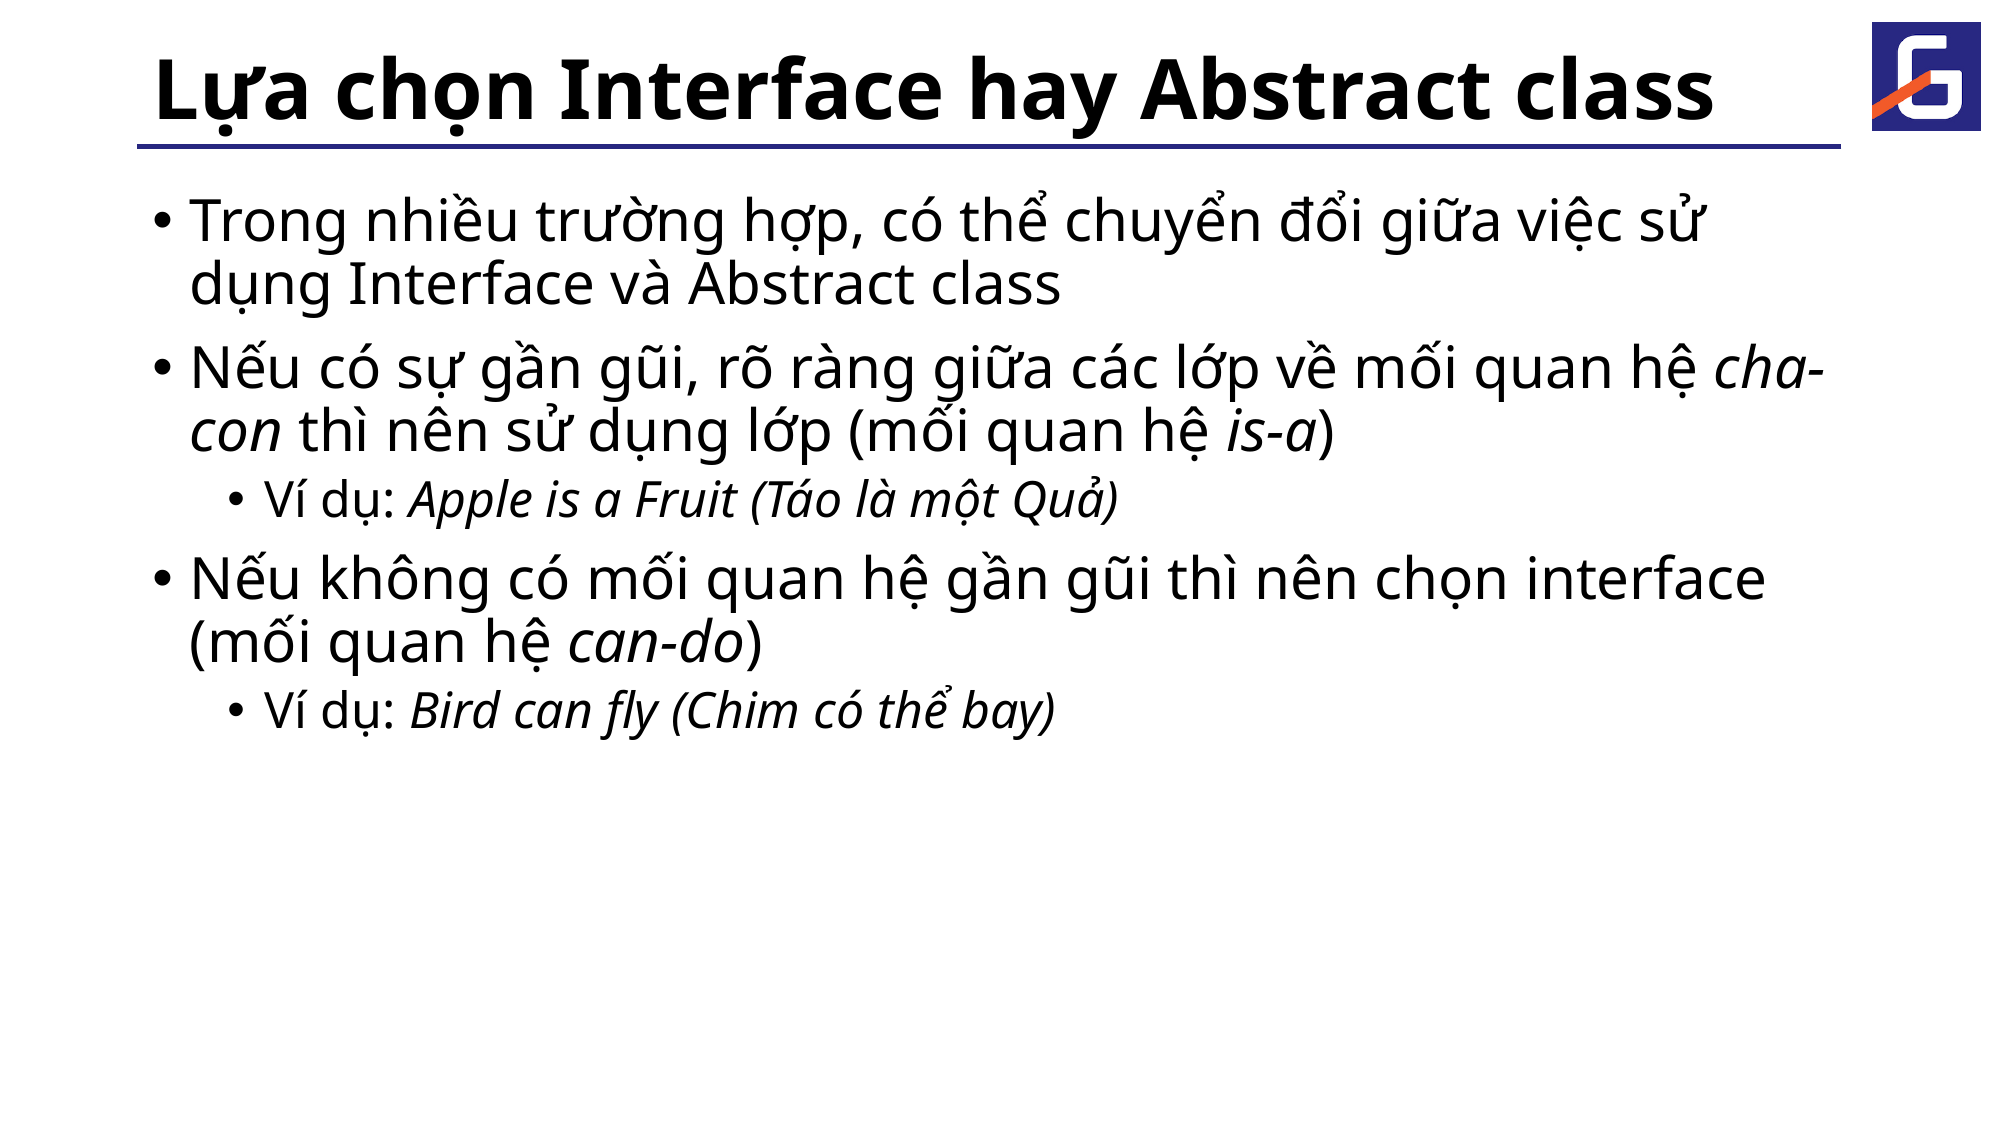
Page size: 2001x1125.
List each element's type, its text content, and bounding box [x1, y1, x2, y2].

title Lựa chọn Interface hay Abstract class [137, 26, 1863, 160]
picture [1872, 22, 1981, 131]
list Trong nhiều trường hợp, có thể chuyển đổi giữa việc sử dụng Interface và Abstract class Nếu có sự gần gũi, rõ ràng giữa các lớp về mối quan hệ cha-con thì nên sử dụng lớp (mối quan hệ is-a) Ví dụ: Apple is a Fruit (Táo là một Quả) Nếu không có mối quan hệ gần gũi thì nên chọn interface (mối quan hệ can-do) Ví dụ: Bird can fly (Chim có thể bay) [137, 183, 1863, 1014]
